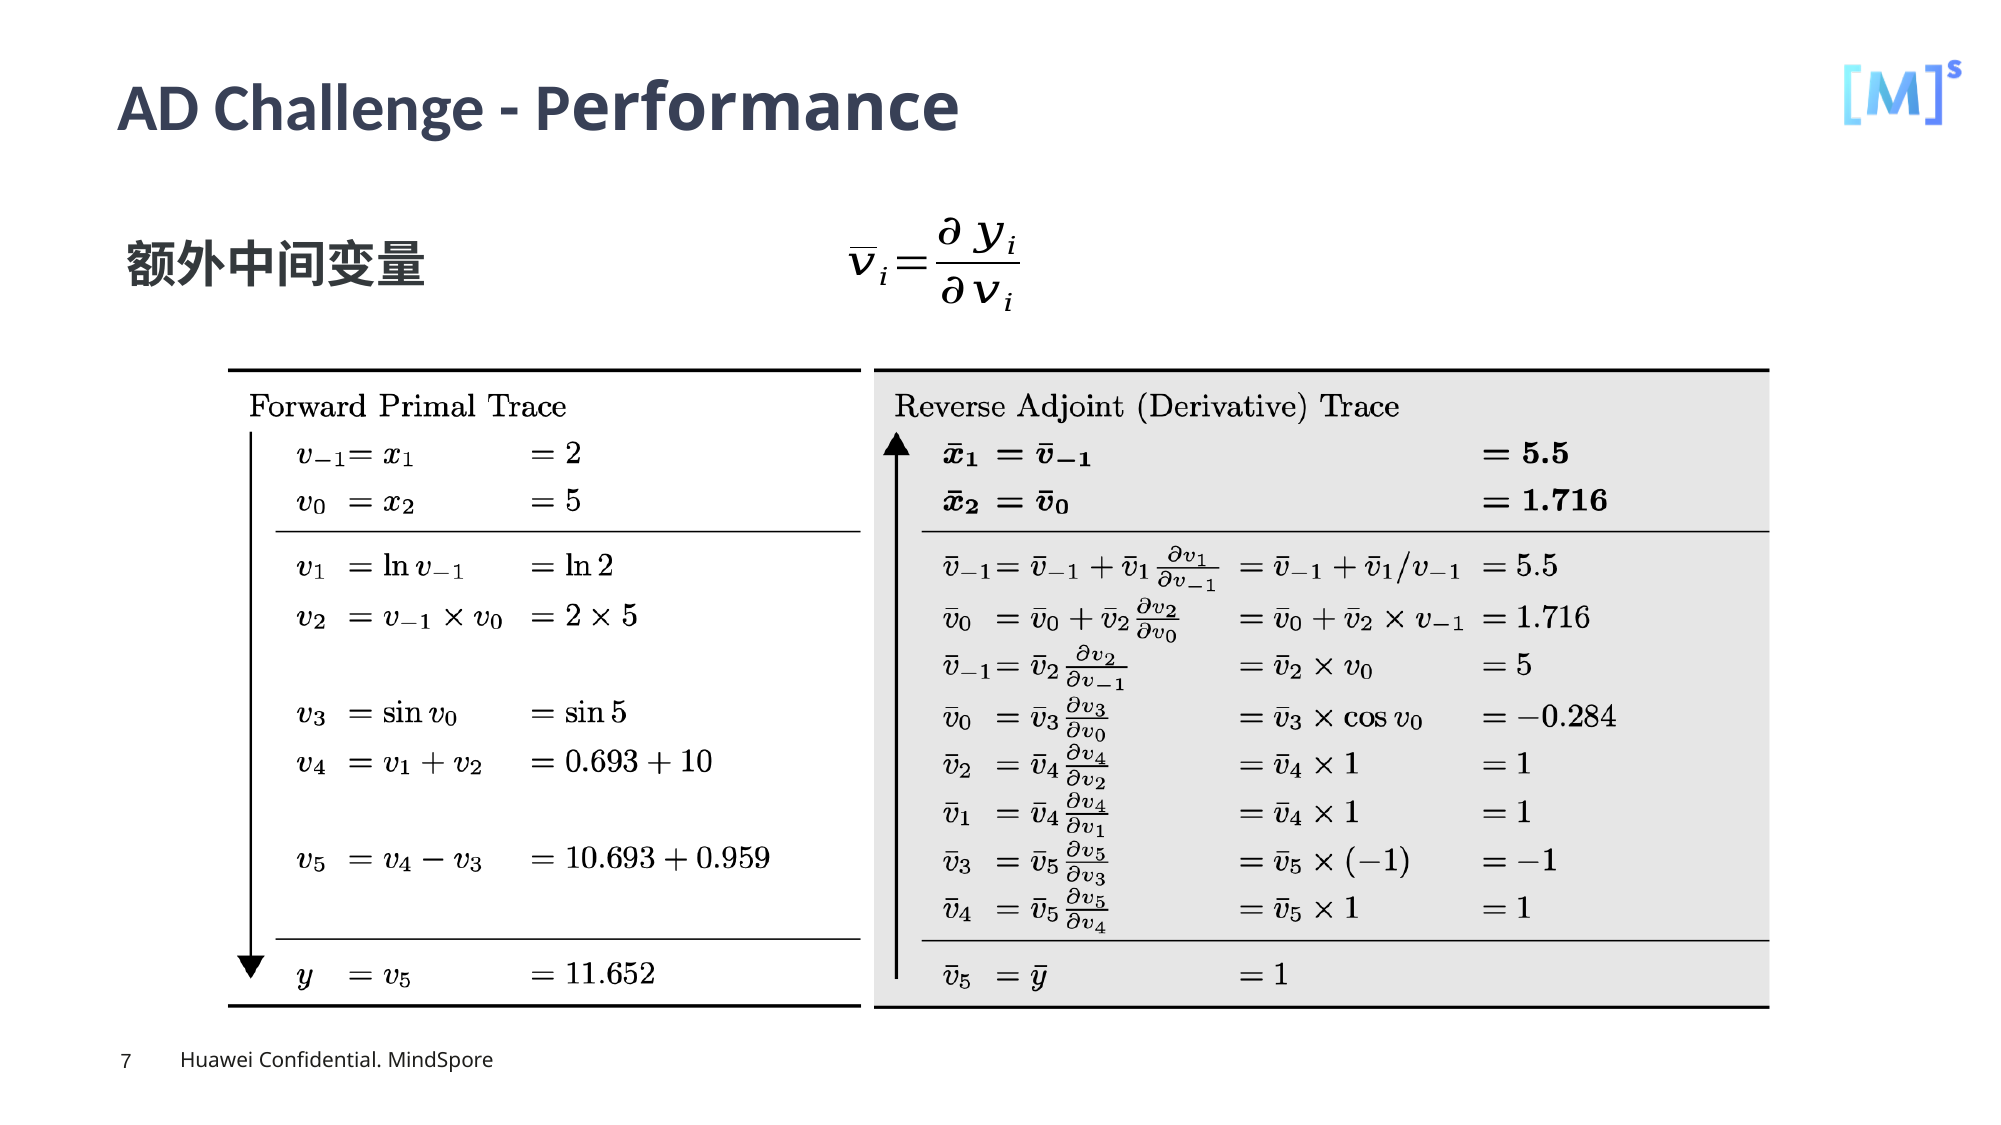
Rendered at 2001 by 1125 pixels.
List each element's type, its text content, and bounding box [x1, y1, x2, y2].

title AD Challenge - Performance [102, 56, 1901, 154]
picture [195, 349, 1805, 1028]
picture [1827, 50, 1967, 138]
text_box 额外中间变量 [111, 225, 442, 300]
